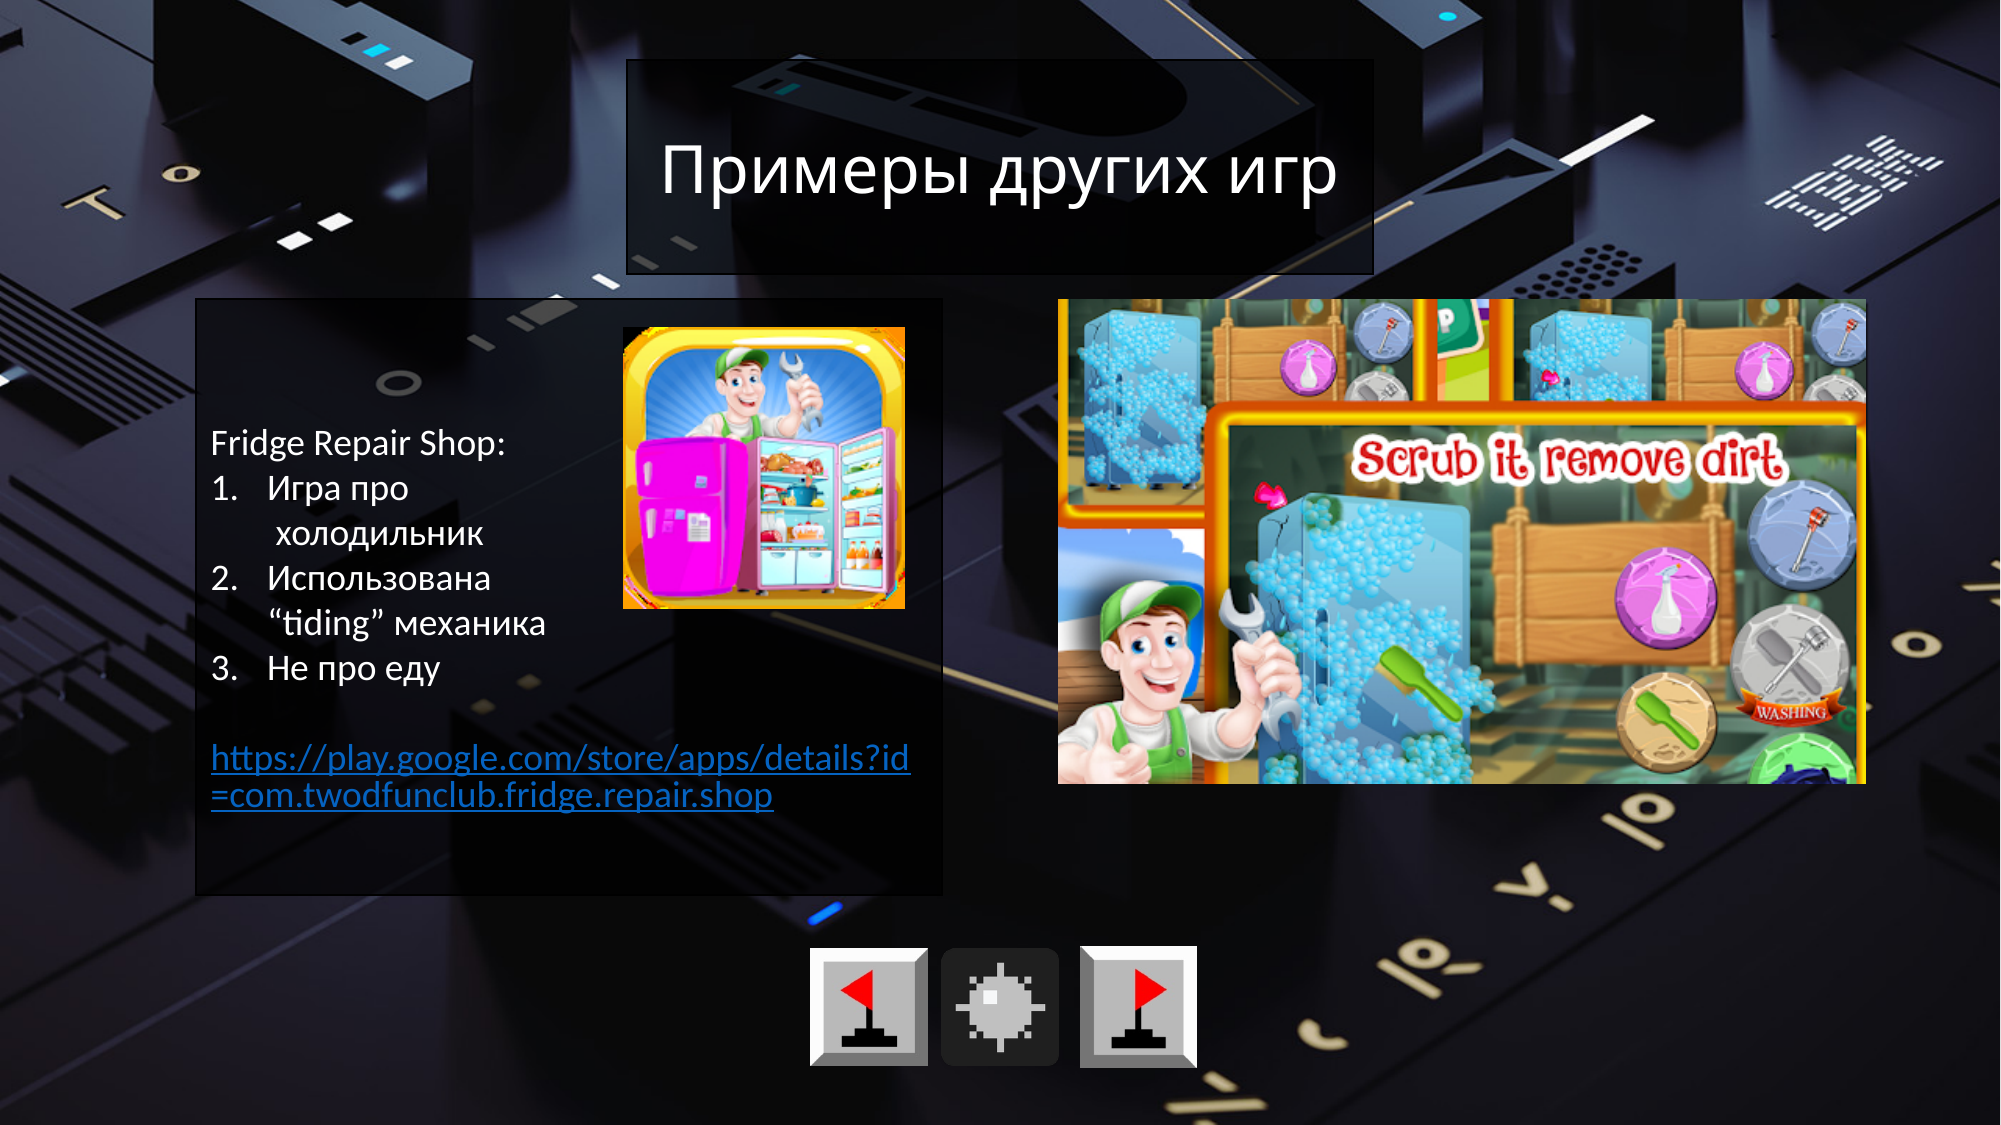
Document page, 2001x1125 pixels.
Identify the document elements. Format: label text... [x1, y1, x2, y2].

text_box Fridge Repair Shop: Игра про холодильник Использована “tiding” механика Не про еду https://play.google.com/store/apps/details?id=com.twodfunclub.fridge.repair.shop [195, 298, 943, 896]
picture [0, 0, 2001, 1125]
text_box [0, 0, 2000, 75]
text_box Примеры других игр [626, 75, 1374, 275]
